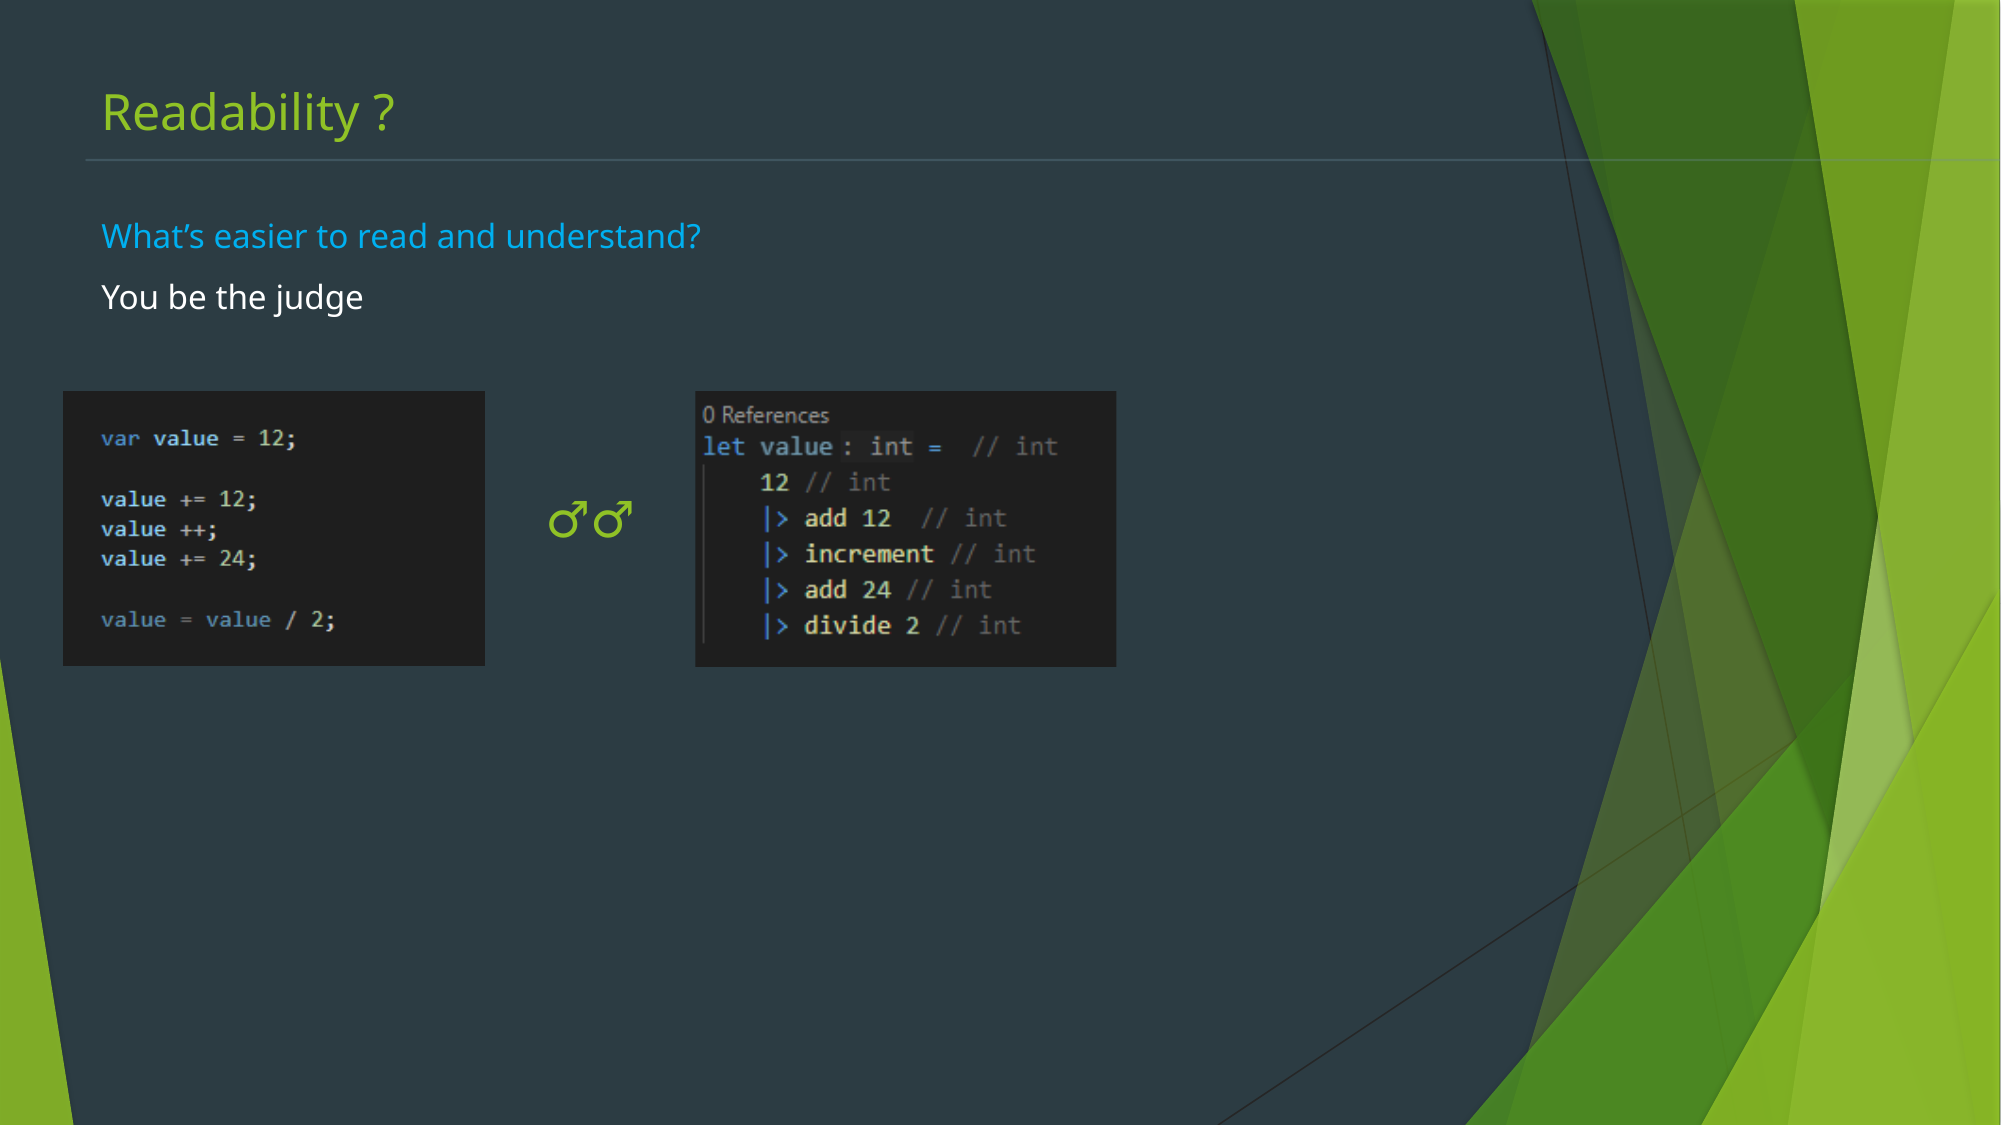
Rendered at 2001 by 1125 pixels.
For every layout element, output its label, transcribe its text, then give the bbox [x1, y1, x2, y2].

picture [694, 390, 1117, 667]
text_box What’s easier to read and understand? You be the judge [86, 208, 1034, 391]
picture [63, 390, 485, 667]
text_box 🤷‍♂️ [530, 439, 689, 555]
text_box Readability ? [86, 0, 975, 149]
